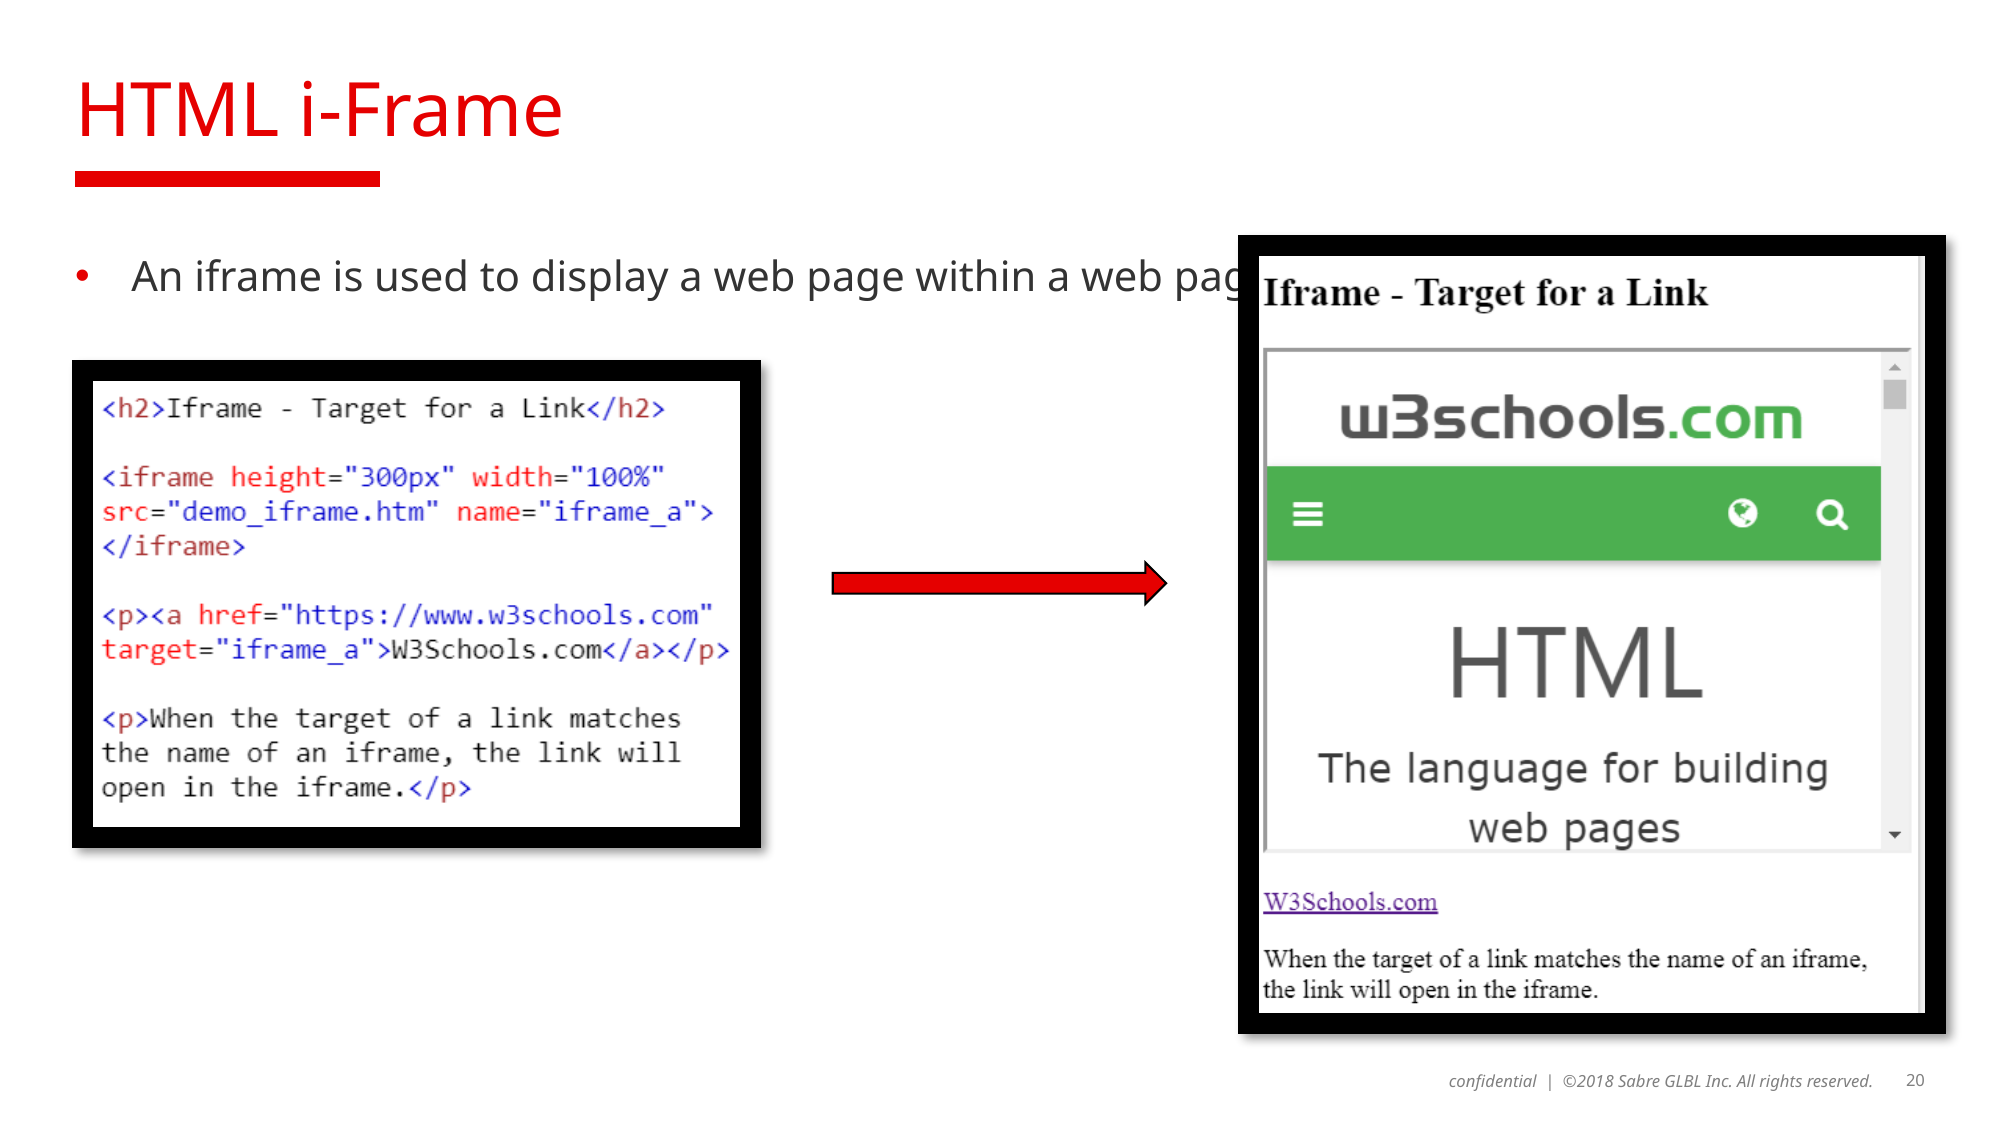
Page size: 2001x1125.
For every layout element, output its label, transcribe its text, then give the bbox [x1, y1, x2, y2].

picture [1258, 255, 1925, 1014]
title HTML i-Frame [75, 71, 1925, 154]
picture [93, 380, 741, 828]
list An iframe is used to display a web page within a web page. [75, 255, 1237, 1014]
